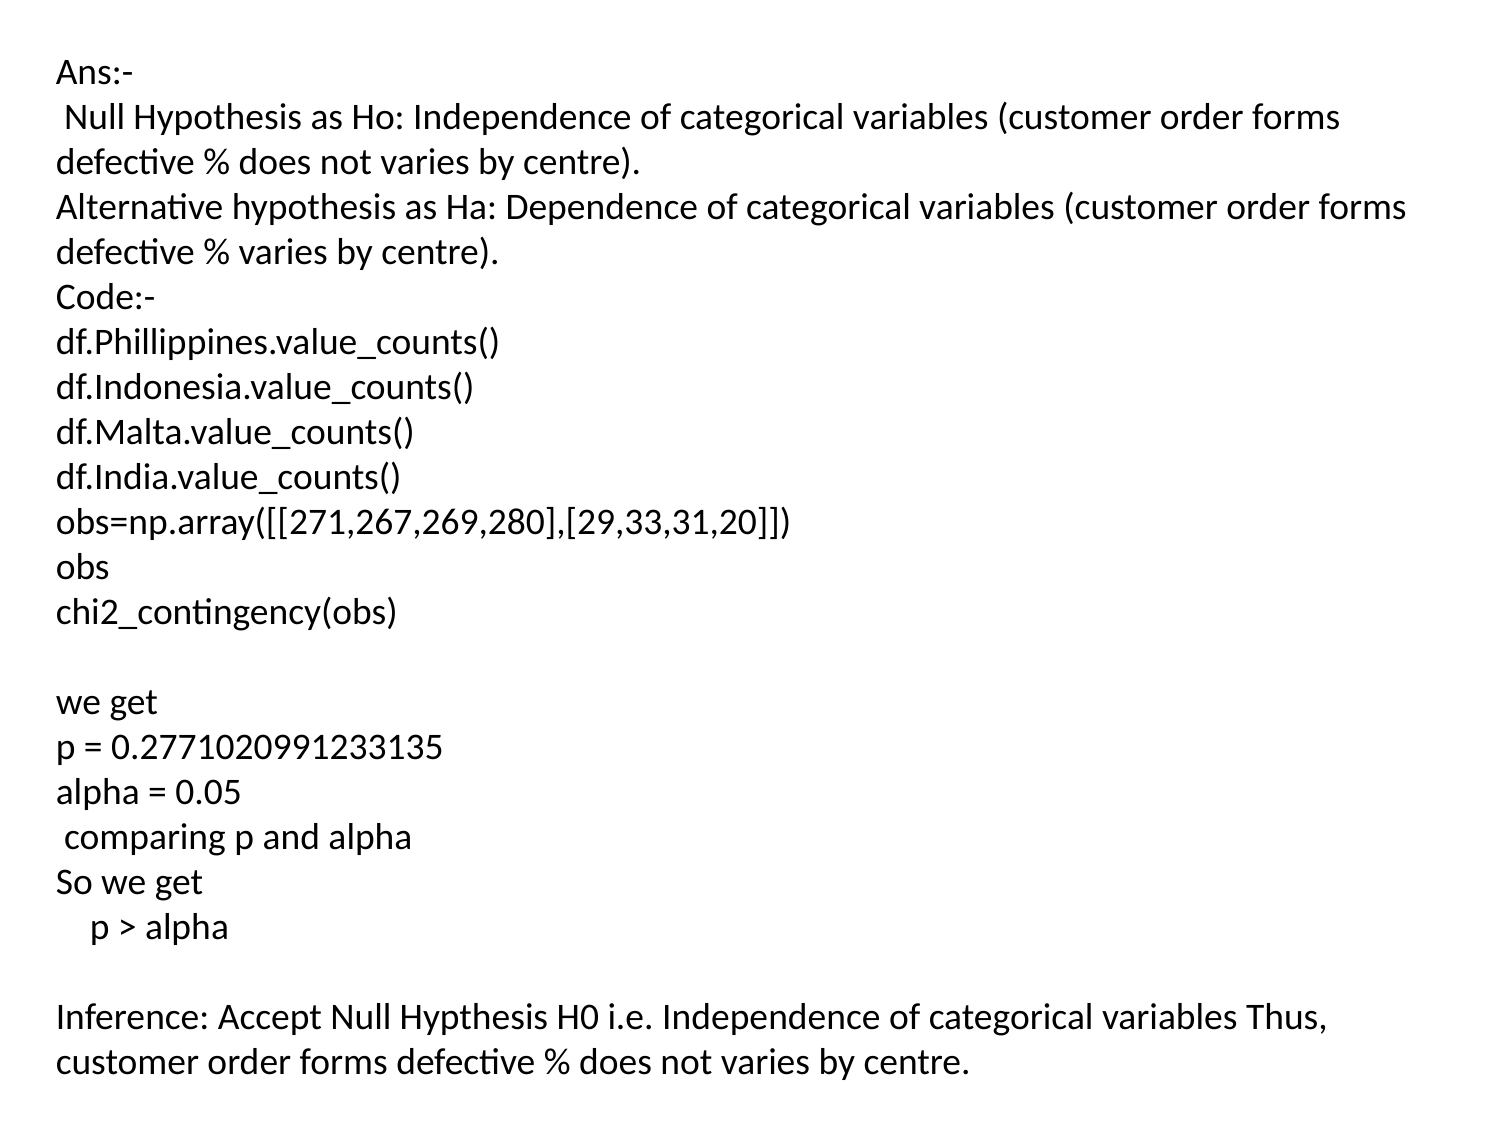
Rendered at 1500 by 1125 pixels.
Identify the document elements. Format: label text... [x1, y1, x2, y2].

text_box Ans:- Null Hypothesis as Ho: Independence of categorical variables (customer order forms defective % does not varies by centre). Alternative hypothesis as Ha: Dependence of categorical variables (customer order forms defective % varies by centre). Code:- df.Phillippines.value_counts() df.Indonesia.value_counts() df.Malta.value_counts() df.India.value_counts() obs=np.array([[271,267,269,280],[29,33,31,20]]) obs chi2_contingency(obs) we get p = 0.2771020991233135 alpha = 0.05 comparing p and alpha So we get p > alpha Inference: Accept Null Hypthesis H0 i.e. Independence of categorical variables Thus, customer order forms defective % does not varies by centre. [40, 39, 1452, 1125]
